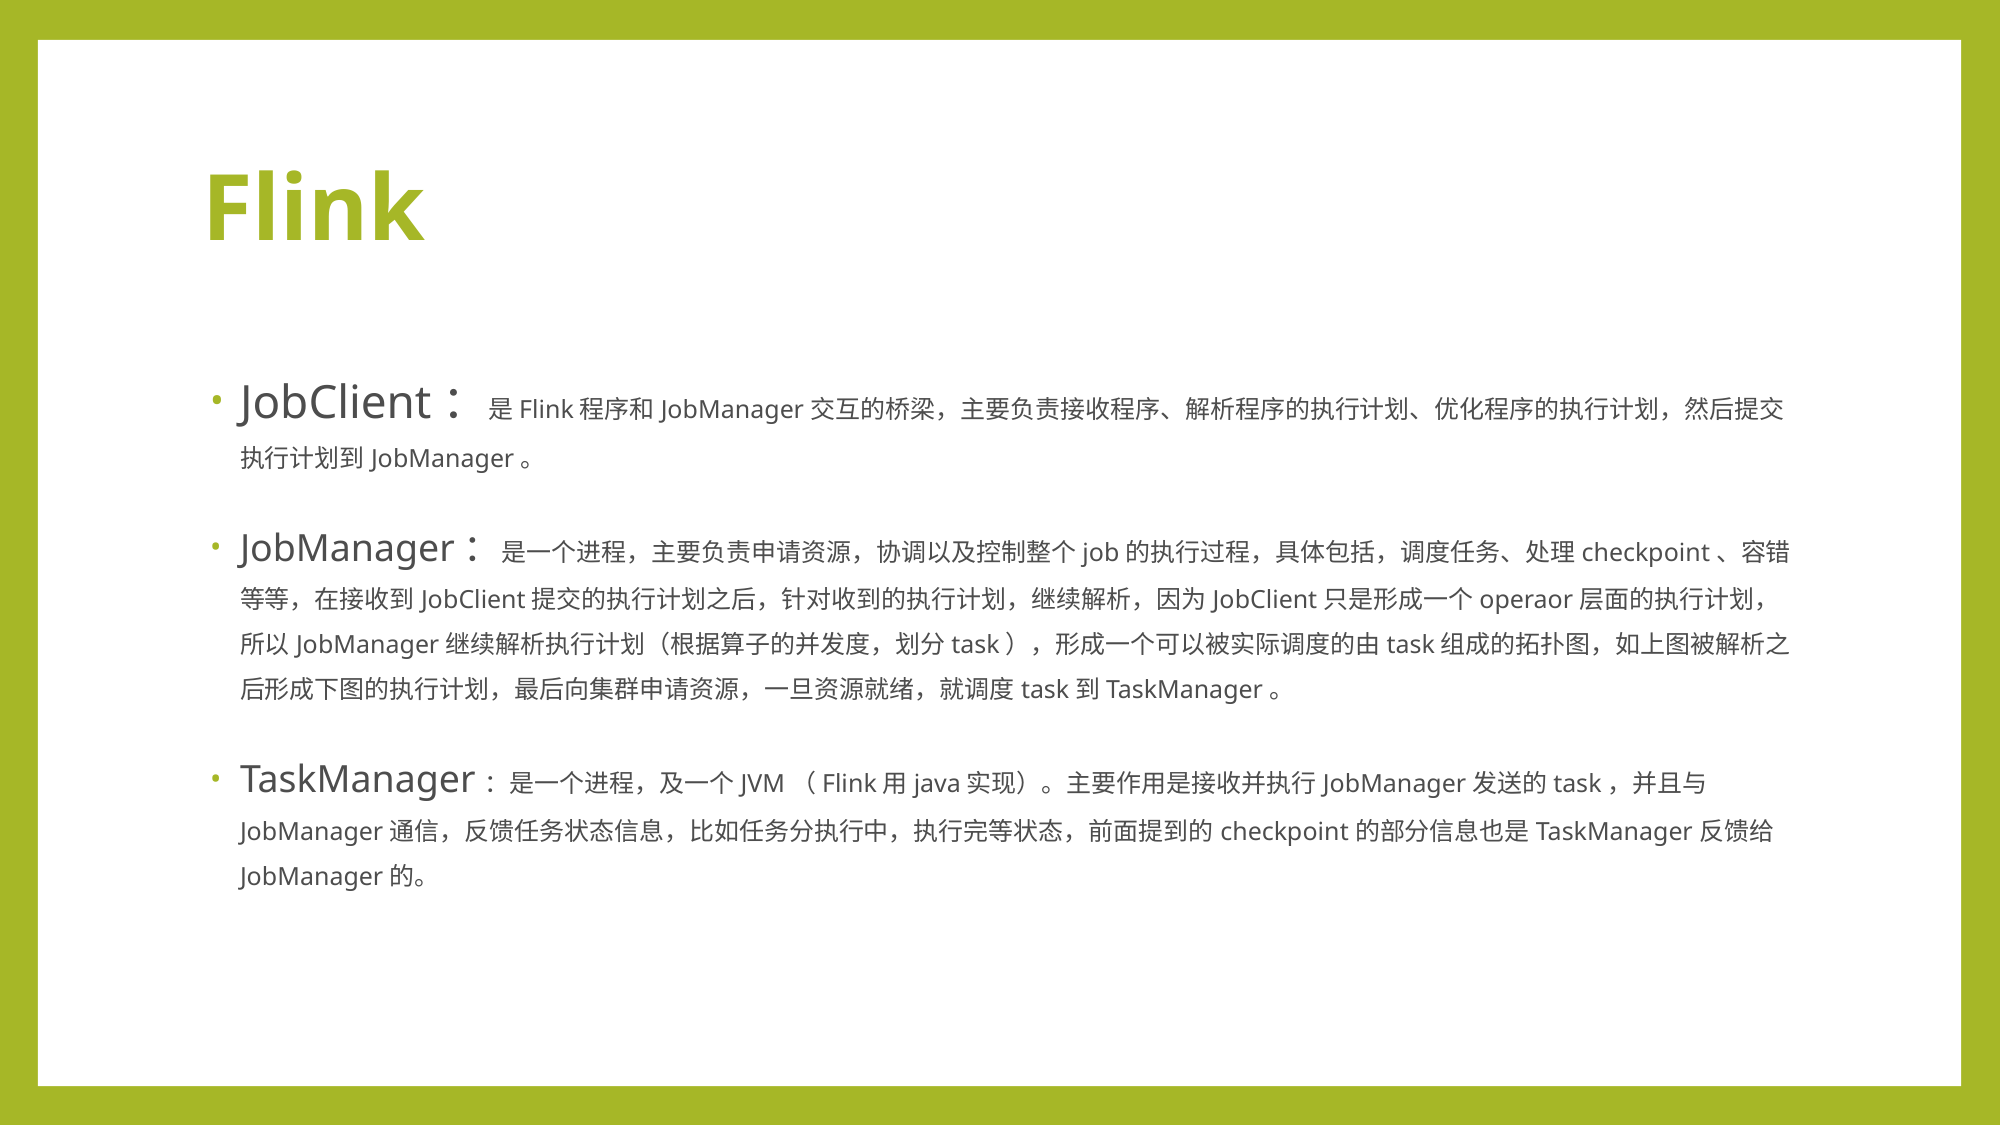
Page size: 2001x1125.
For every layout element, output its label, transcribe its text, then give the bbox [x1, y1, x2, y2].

title Flink [187, 99, 1808, 323]
list JobClient：是Flink程序和JobManager交互的桥梁，主要负责接收程序、解析程序的执行计划、优化程序的执行计划，然后提交执行计划到JobManager。 JobManager：是一个进程，主要负责申请资源，协调以及控制整个job的执行过程，具体包括，调度任务、处理checkpoint、容错等等，在接收到JobClient提交的执行计划之后，针对收到的执行计划，继续解析，因为JobClient只是形成一个operaor层面的执行计划，所以JobManager继续解析执行计划（根据算子的并发度，划分task），形成一个可以被实际调度的由task组成的拓扑图，如上图被解析之后形成下图的执行计划，最后向集群申请资源，一旦资源就绪，就调度task到TaskManager。 TaskManager：是一个进程，及一个JVM（Flink用java实现）。主要作用是接收并执行JobManager发送的task，并且与JobManager通信，反馈任务状态信息，比如任务分执行中，执行完等状态，前面提到的checkpoint的部分信息也是TaskManager反馈给JobManager的。 [187, 337, 1808, 991]
